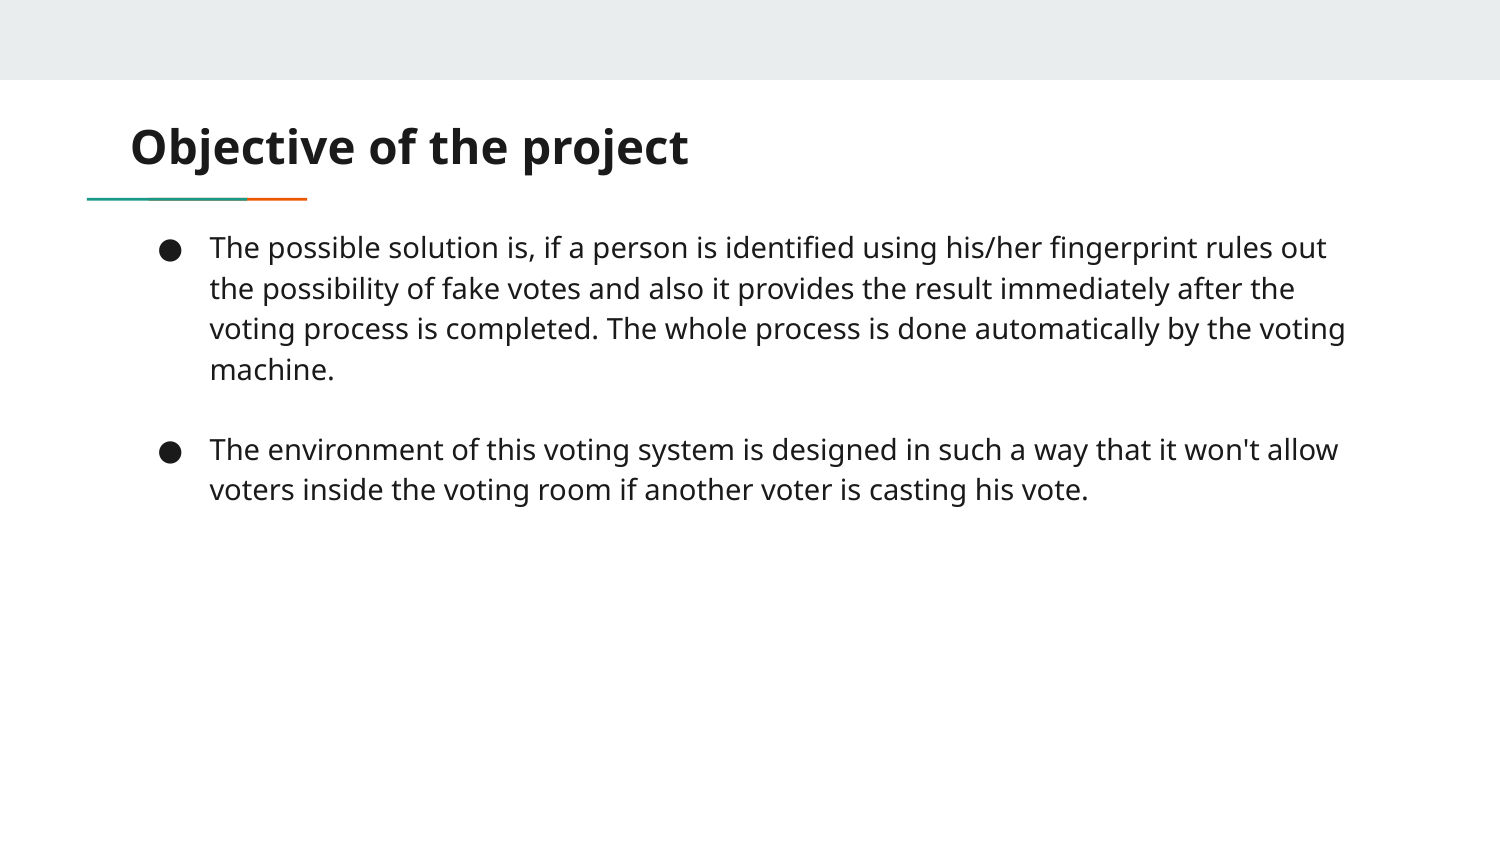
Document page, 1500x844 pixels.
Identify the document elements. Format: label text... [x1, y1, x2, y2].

title Objective of the project [115, 101, 1377, 190]
list The possible solution is, if a person is identified using his/her fingerprint rules out the possibility of fake votes and also it provides the result immediately after the voting process is completed. The whole process is done automatically by the voting machine. The environment of this voting system is designed in such a way that it won't allow voters inside the voting room if another voter is casting his vote. [119, 209, 1381, 581]
